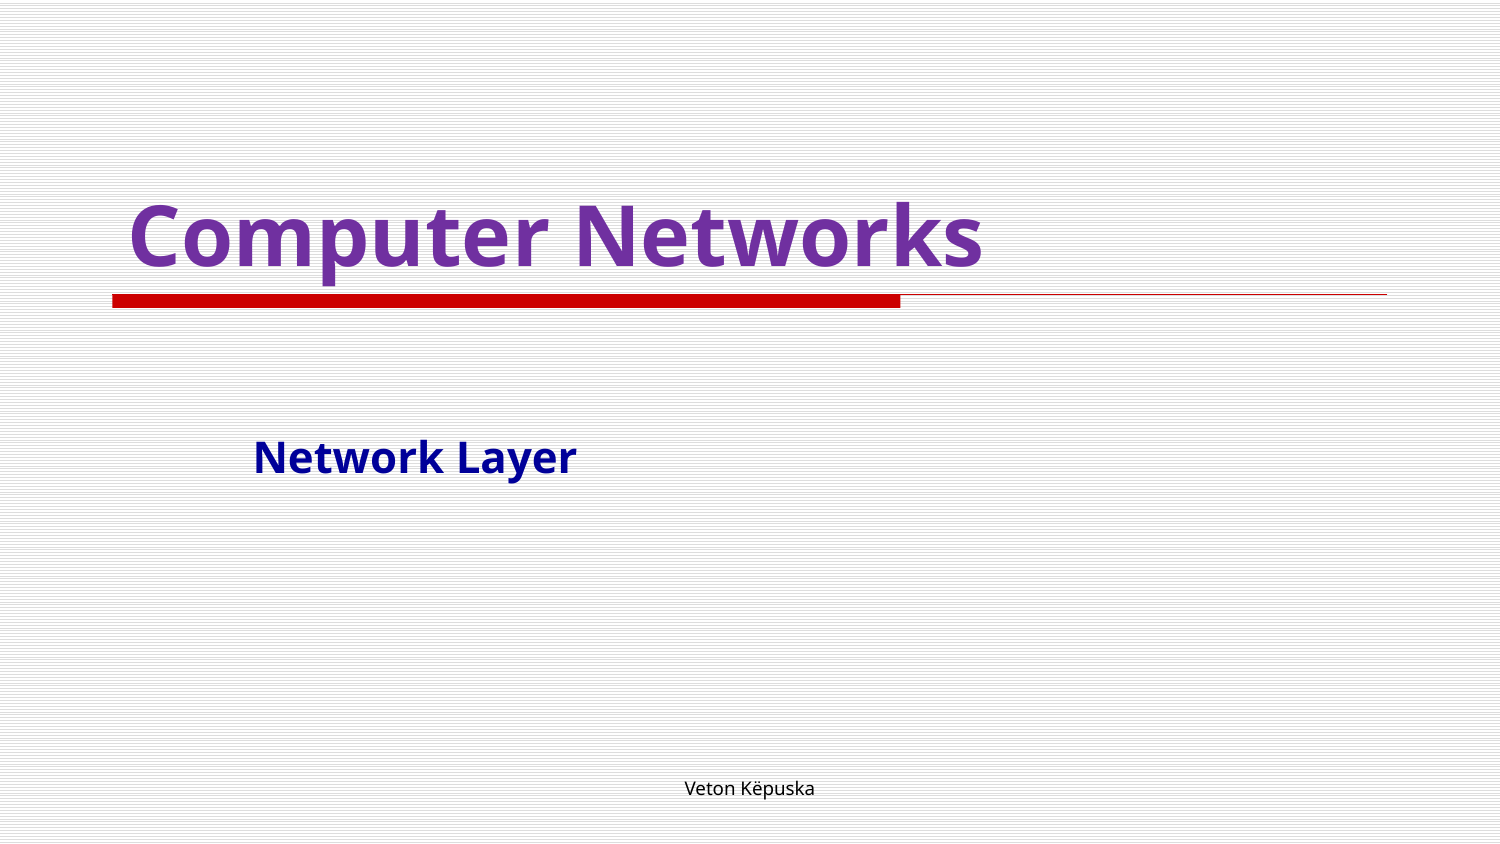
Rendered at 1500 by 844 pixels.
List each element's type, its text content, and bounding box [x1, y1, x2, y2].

title Computer Networks [112, 121, 1388, 291]
slide_number [1074, 768, 1388, 826]
slide_number [112, 768, 425, 826]
subtitle Network Layer [237, 421, 1388, 619]
footer Veton Këpuska [512, 768, 988, 826]
